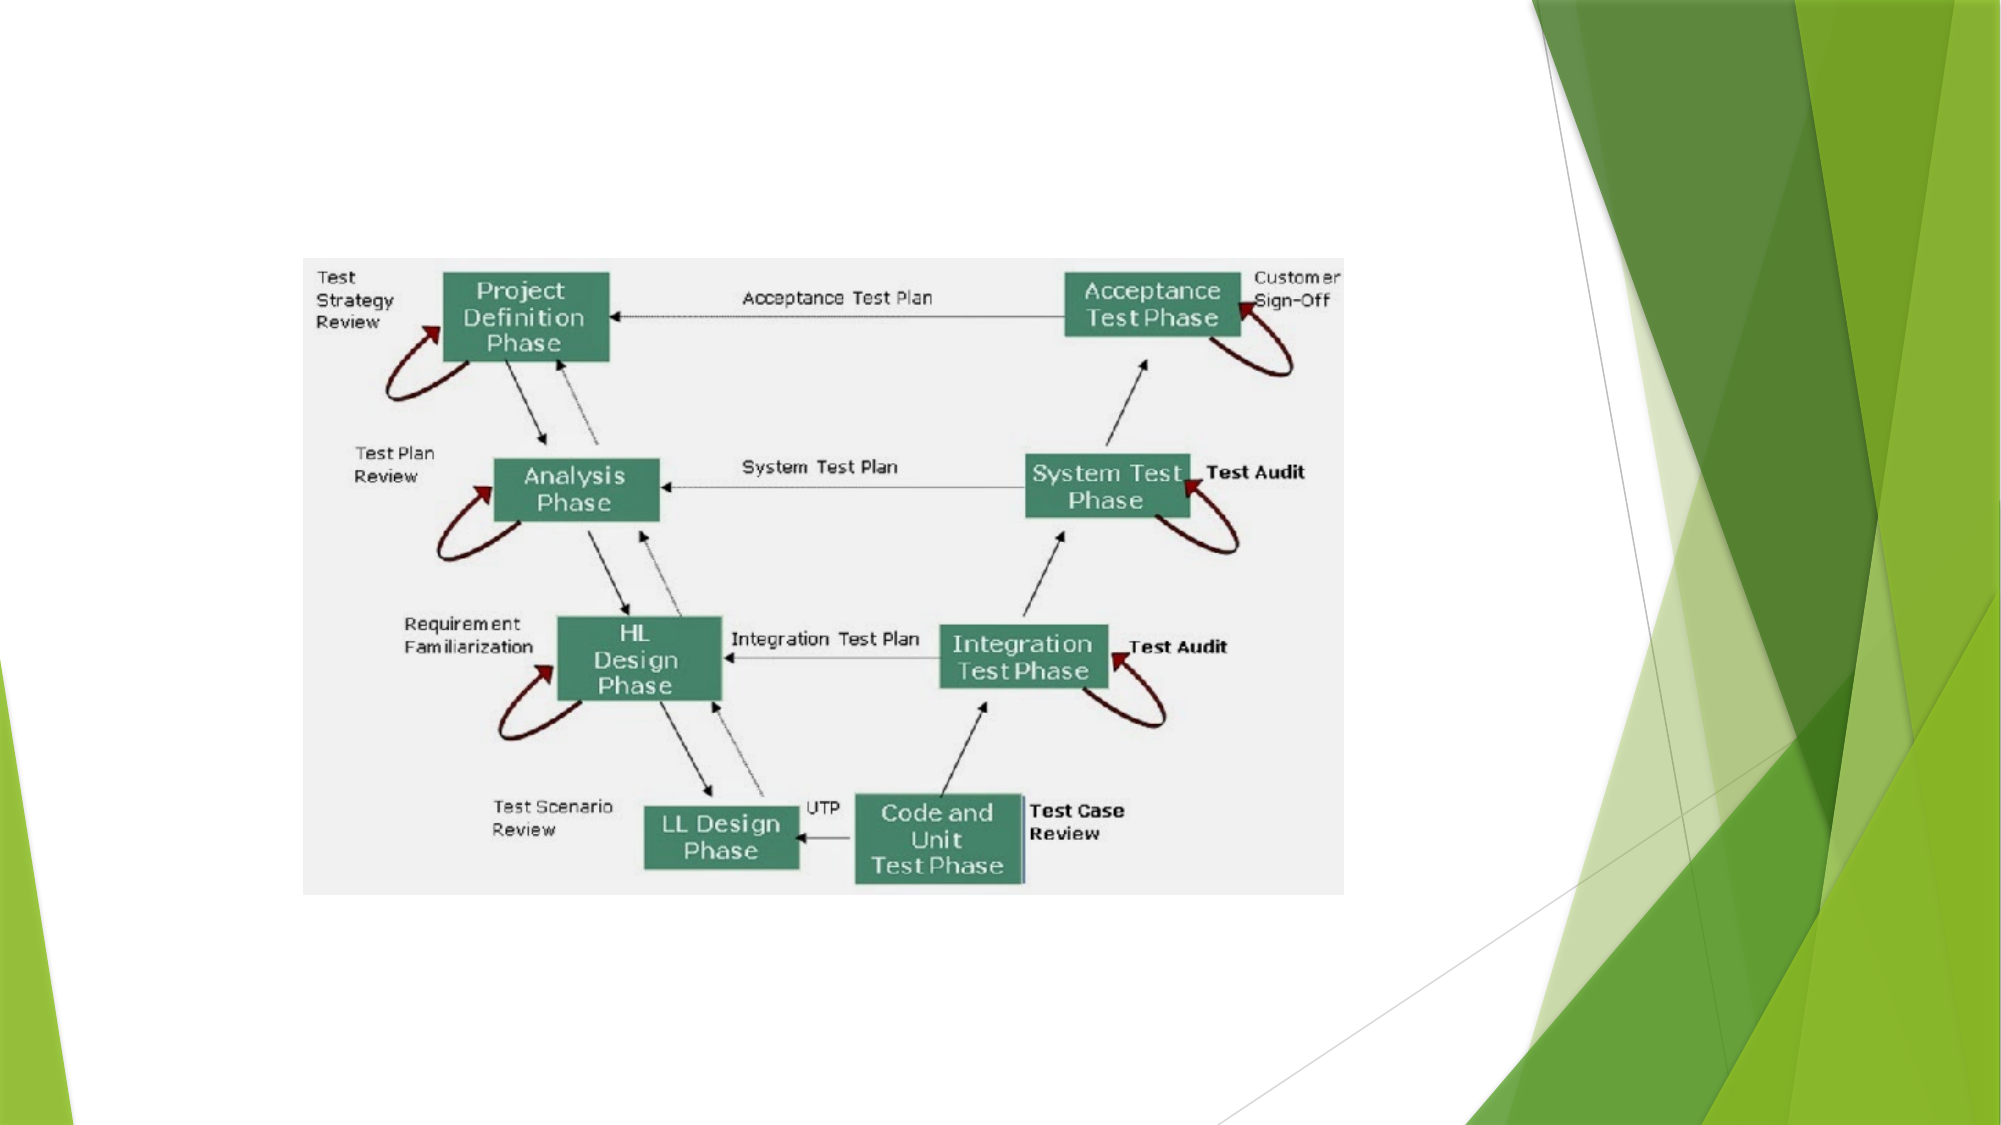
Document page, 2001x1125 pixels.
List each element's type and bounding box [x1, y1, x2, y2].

list [302, 257, 1345, 896]
